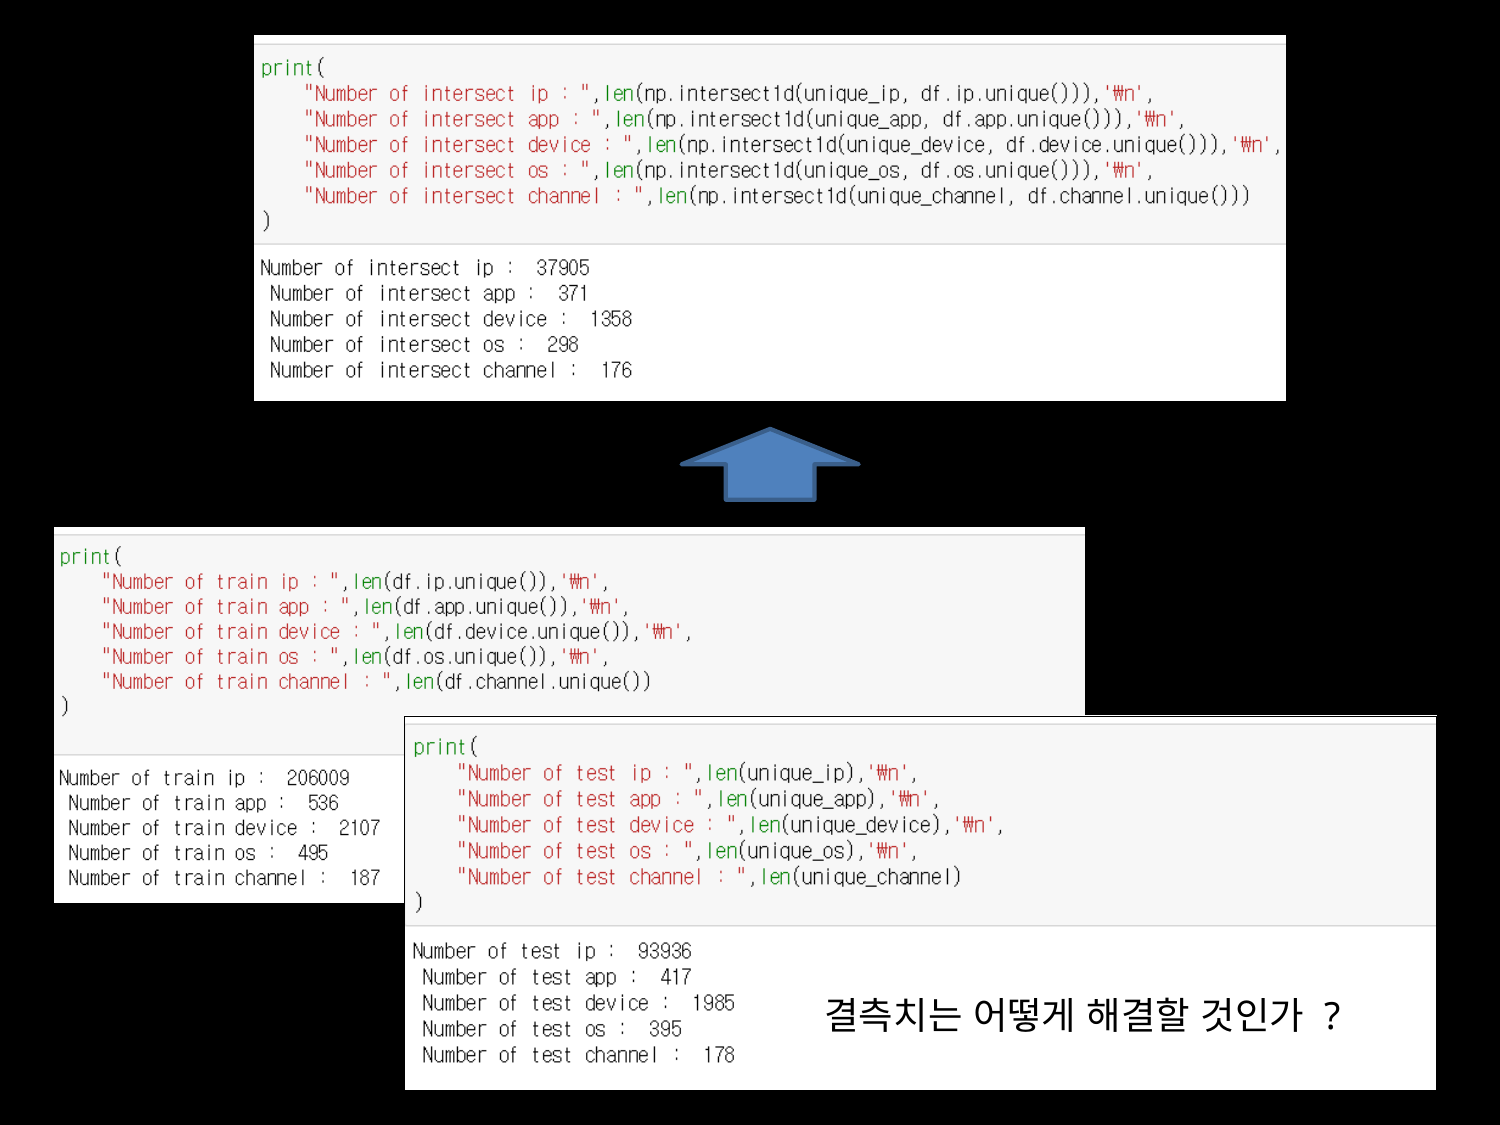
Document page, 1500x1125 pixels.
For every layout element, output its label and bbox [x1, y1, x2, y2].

picture [52, 526, 1437, 1091]
text_box [679, 426, 861, 502]
list [253, 34, 1287, 402]
